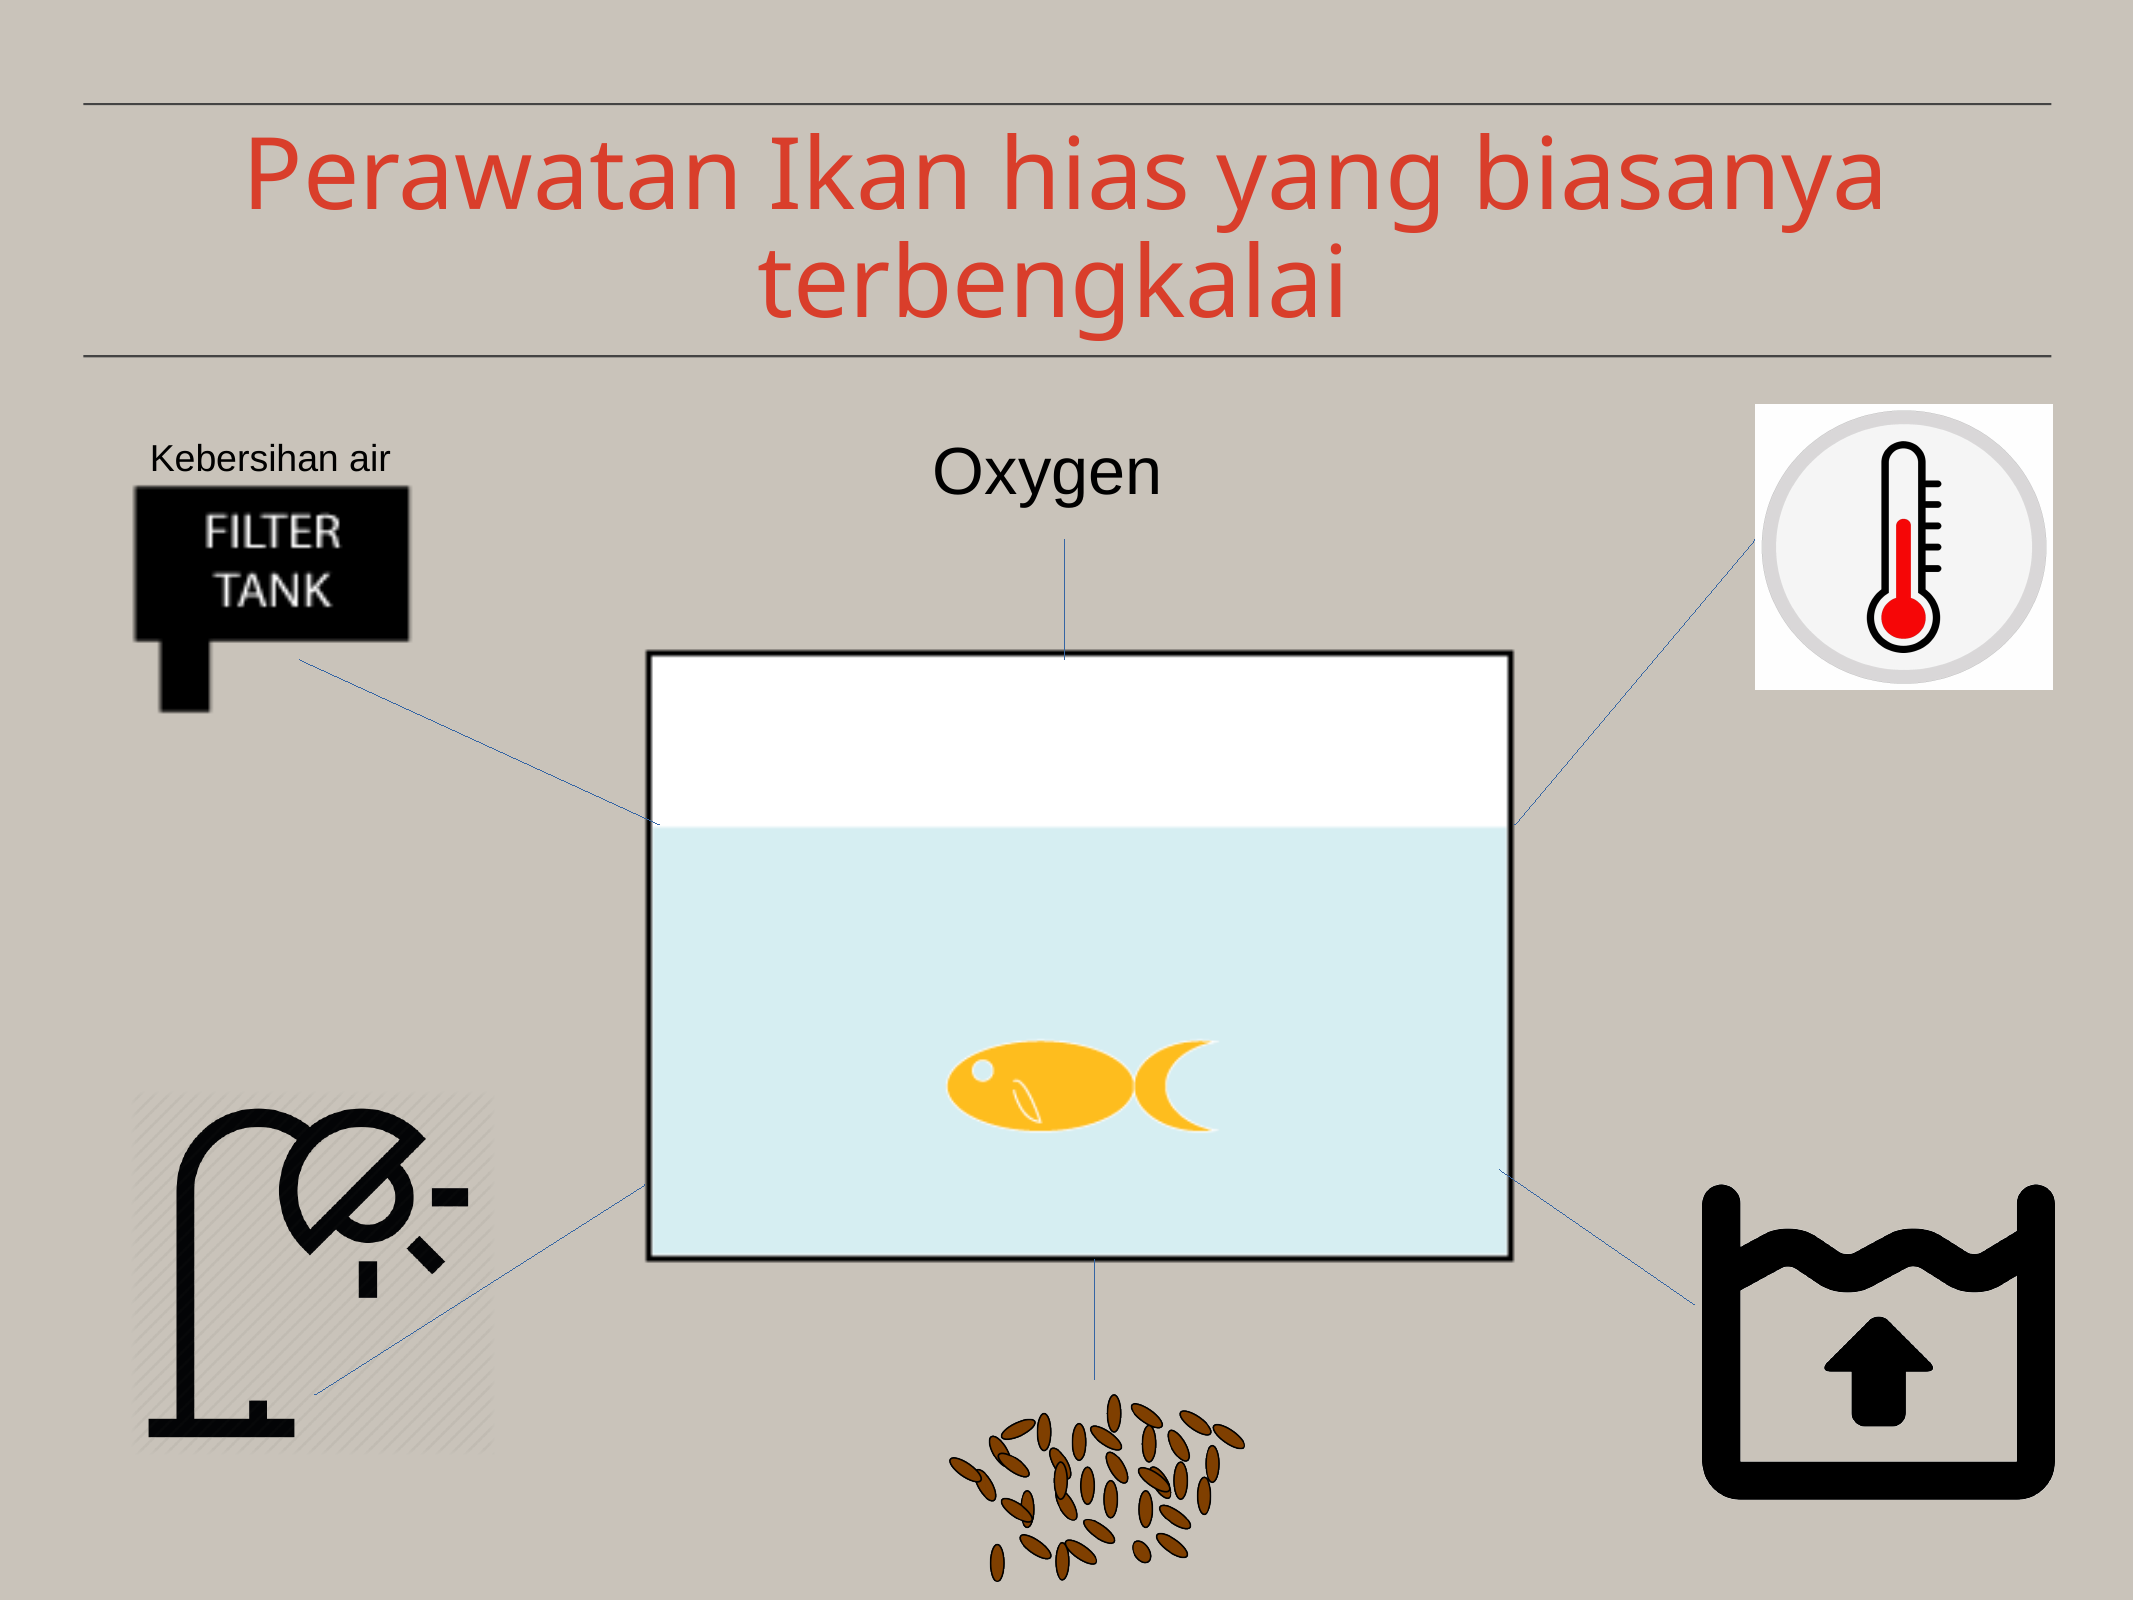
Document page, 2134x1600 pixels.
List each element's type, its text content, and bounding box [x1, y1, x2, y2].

text_box Perawatan Ikan hias yang biasanya terbengkalai [1609, 131, 2050, 331]
picture [0, 0, 2055, 1582]
